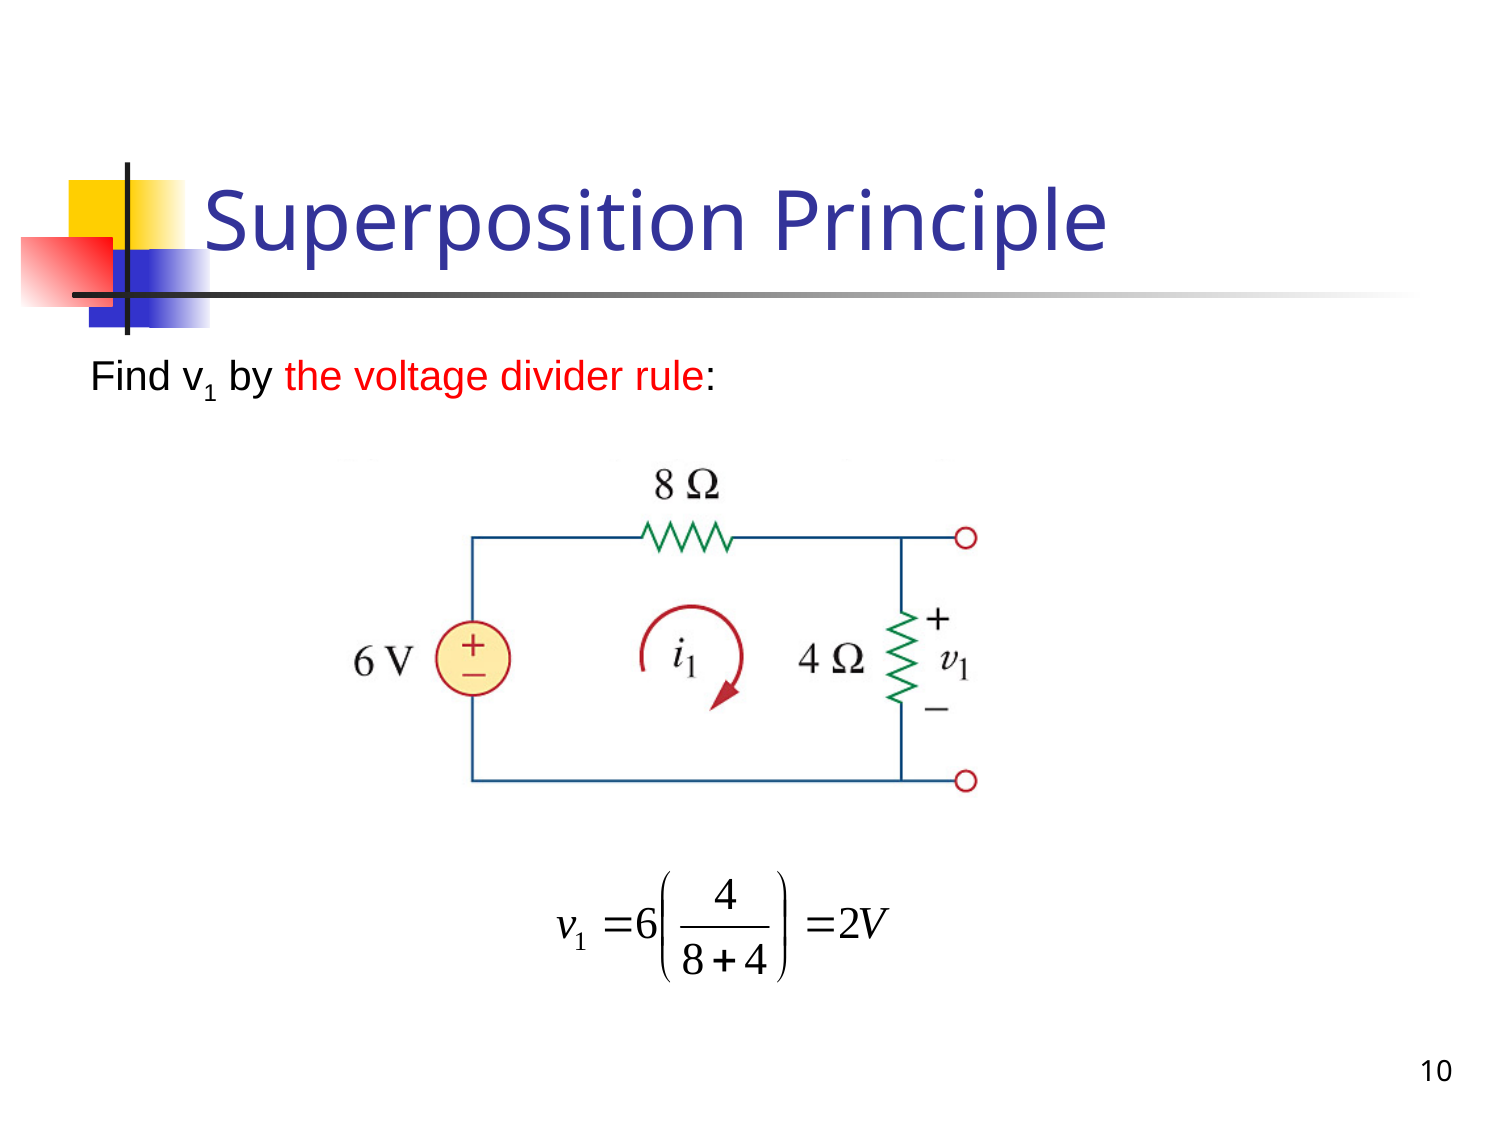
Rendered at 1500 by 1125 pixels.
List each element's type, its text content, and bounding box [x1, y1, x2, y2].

title Superposition Principle [188, 35, 1468, 275]
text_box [549, 862, 901, 992]
slide_number 10 [1155, 1024, 1468, 1100]
picture [337, 458, 1026, 815]
list Find v1 by the voltage divider rule: [75, 341, 1444, 411]
